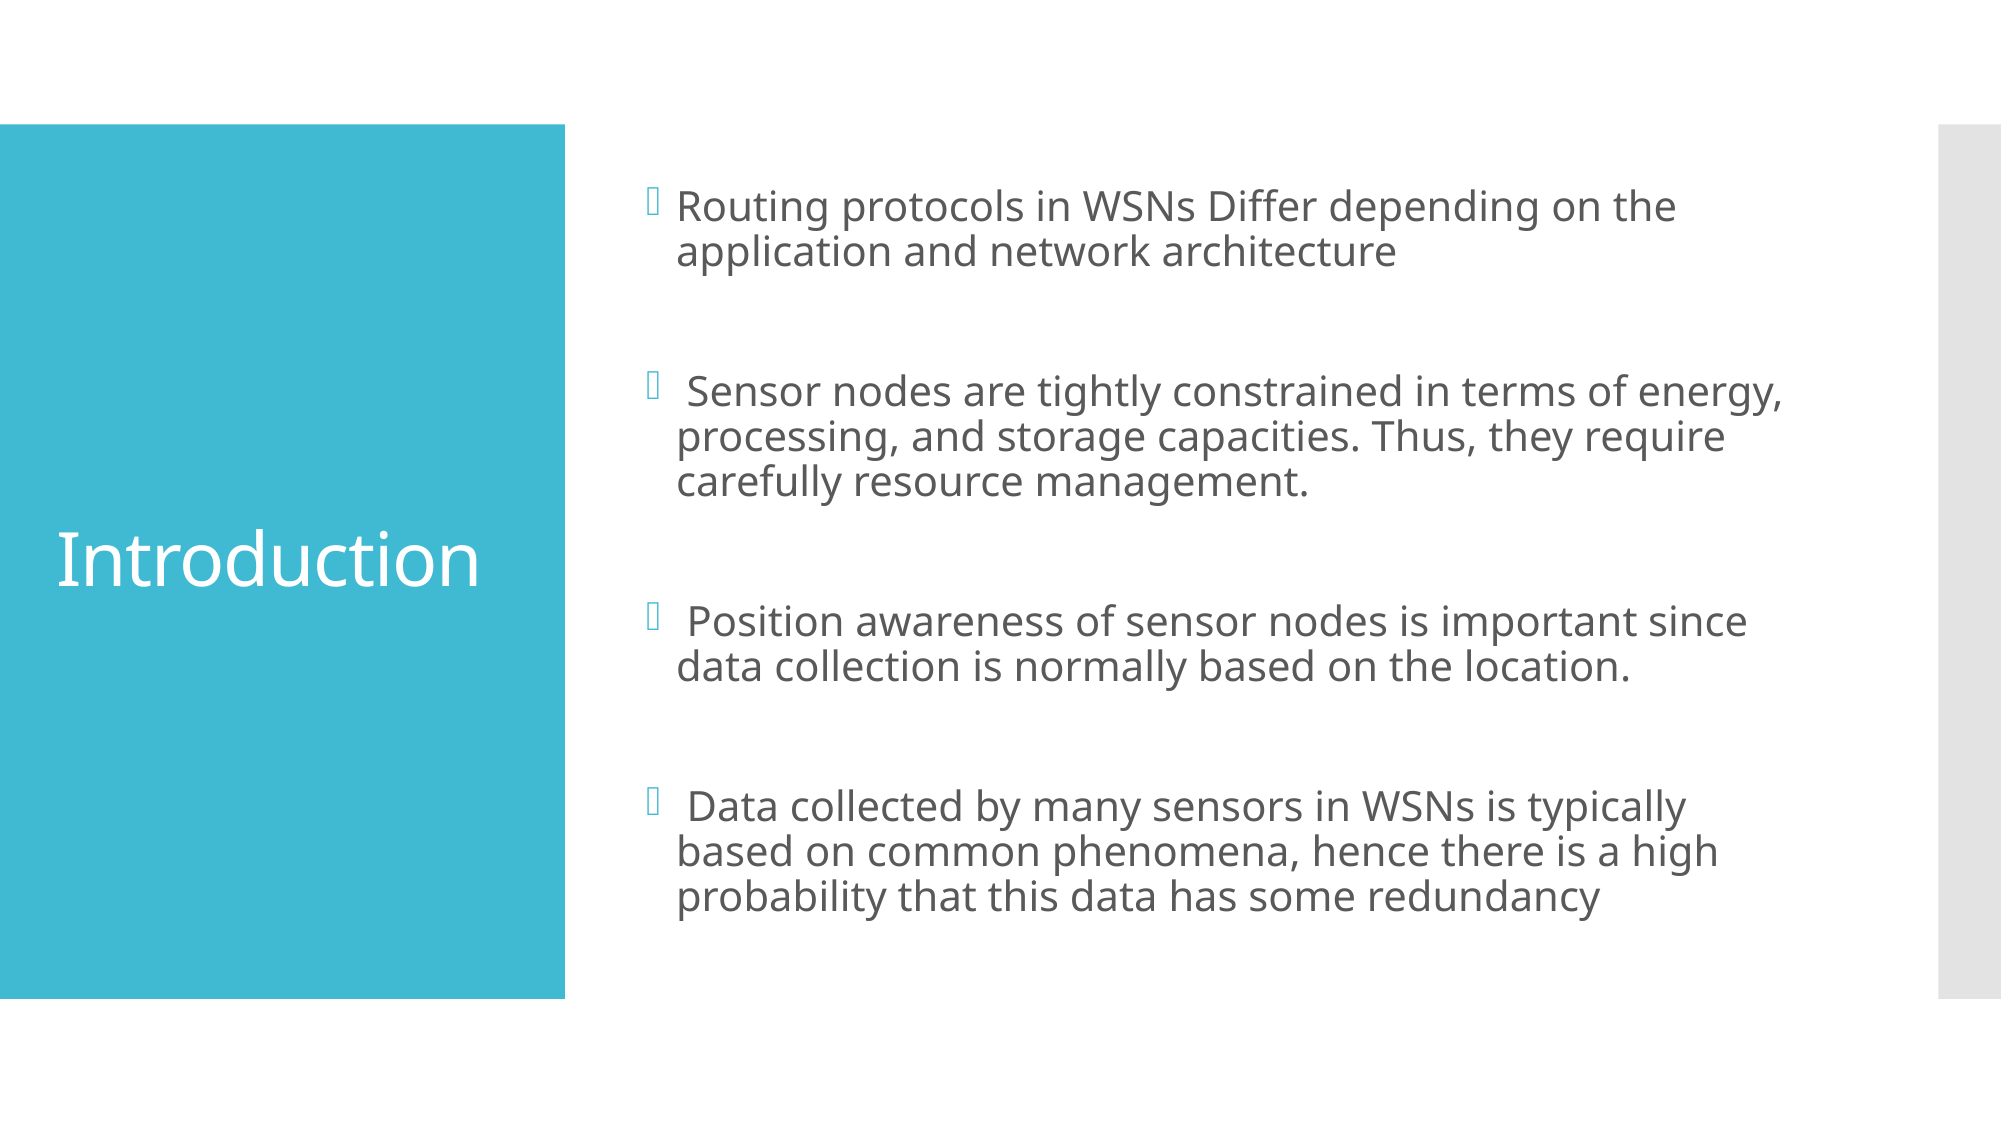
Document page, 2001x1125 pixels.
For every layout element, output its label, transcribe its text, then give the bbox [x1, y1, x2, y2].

list Routing protocols in WSNs Differ depending on the application and network architecture Sensor nodes are tightly constrained in terms of energy, processing, and storage capacities. Thus, they require carefully resource management. Position awareness of sensor nodes is important since data collection is normally based on the location. Data collected by many sensors in WSNs is typically based on common phenomena, hence there is a high probability that this data has some redundancy [631, 177, 1831, 998]
title Introduction [41, 184, 525, 940]
